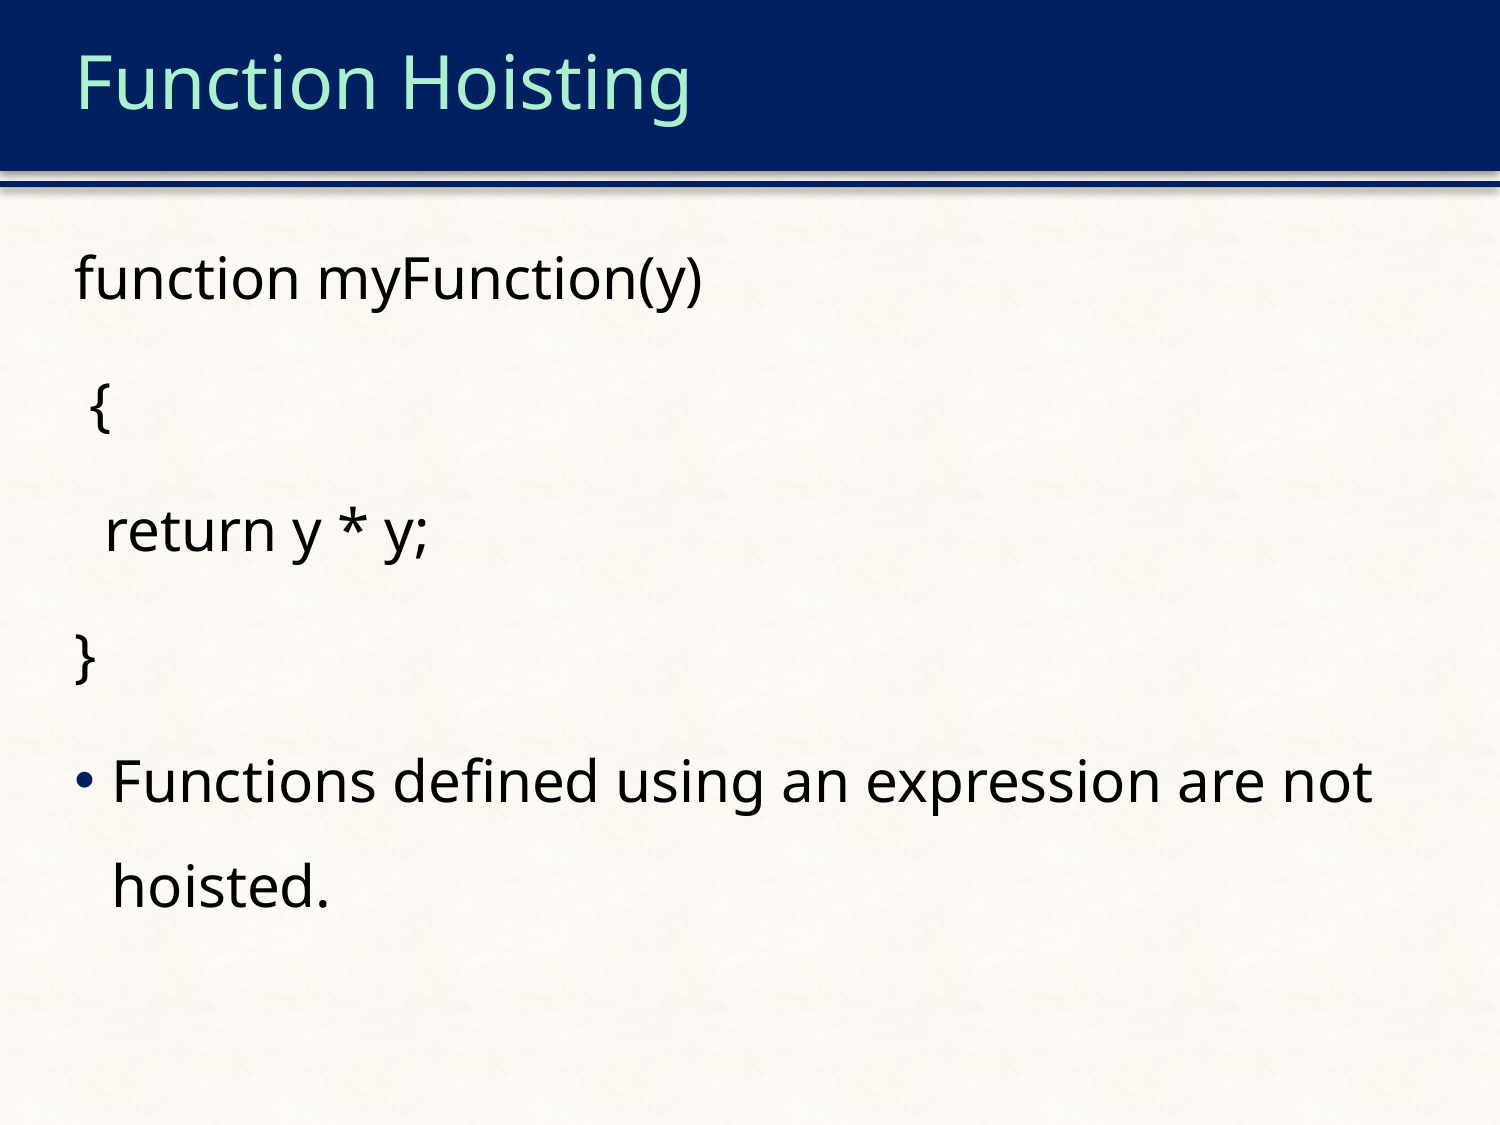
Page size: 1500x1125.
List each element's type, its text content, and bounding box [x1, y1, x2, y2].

title Function Hoisting [59, 0, 1468, 171]
list function myFunction(y) { return y * y; } Functions defined using an expression are not hoisted. [59, 199, 1468, 1099]
